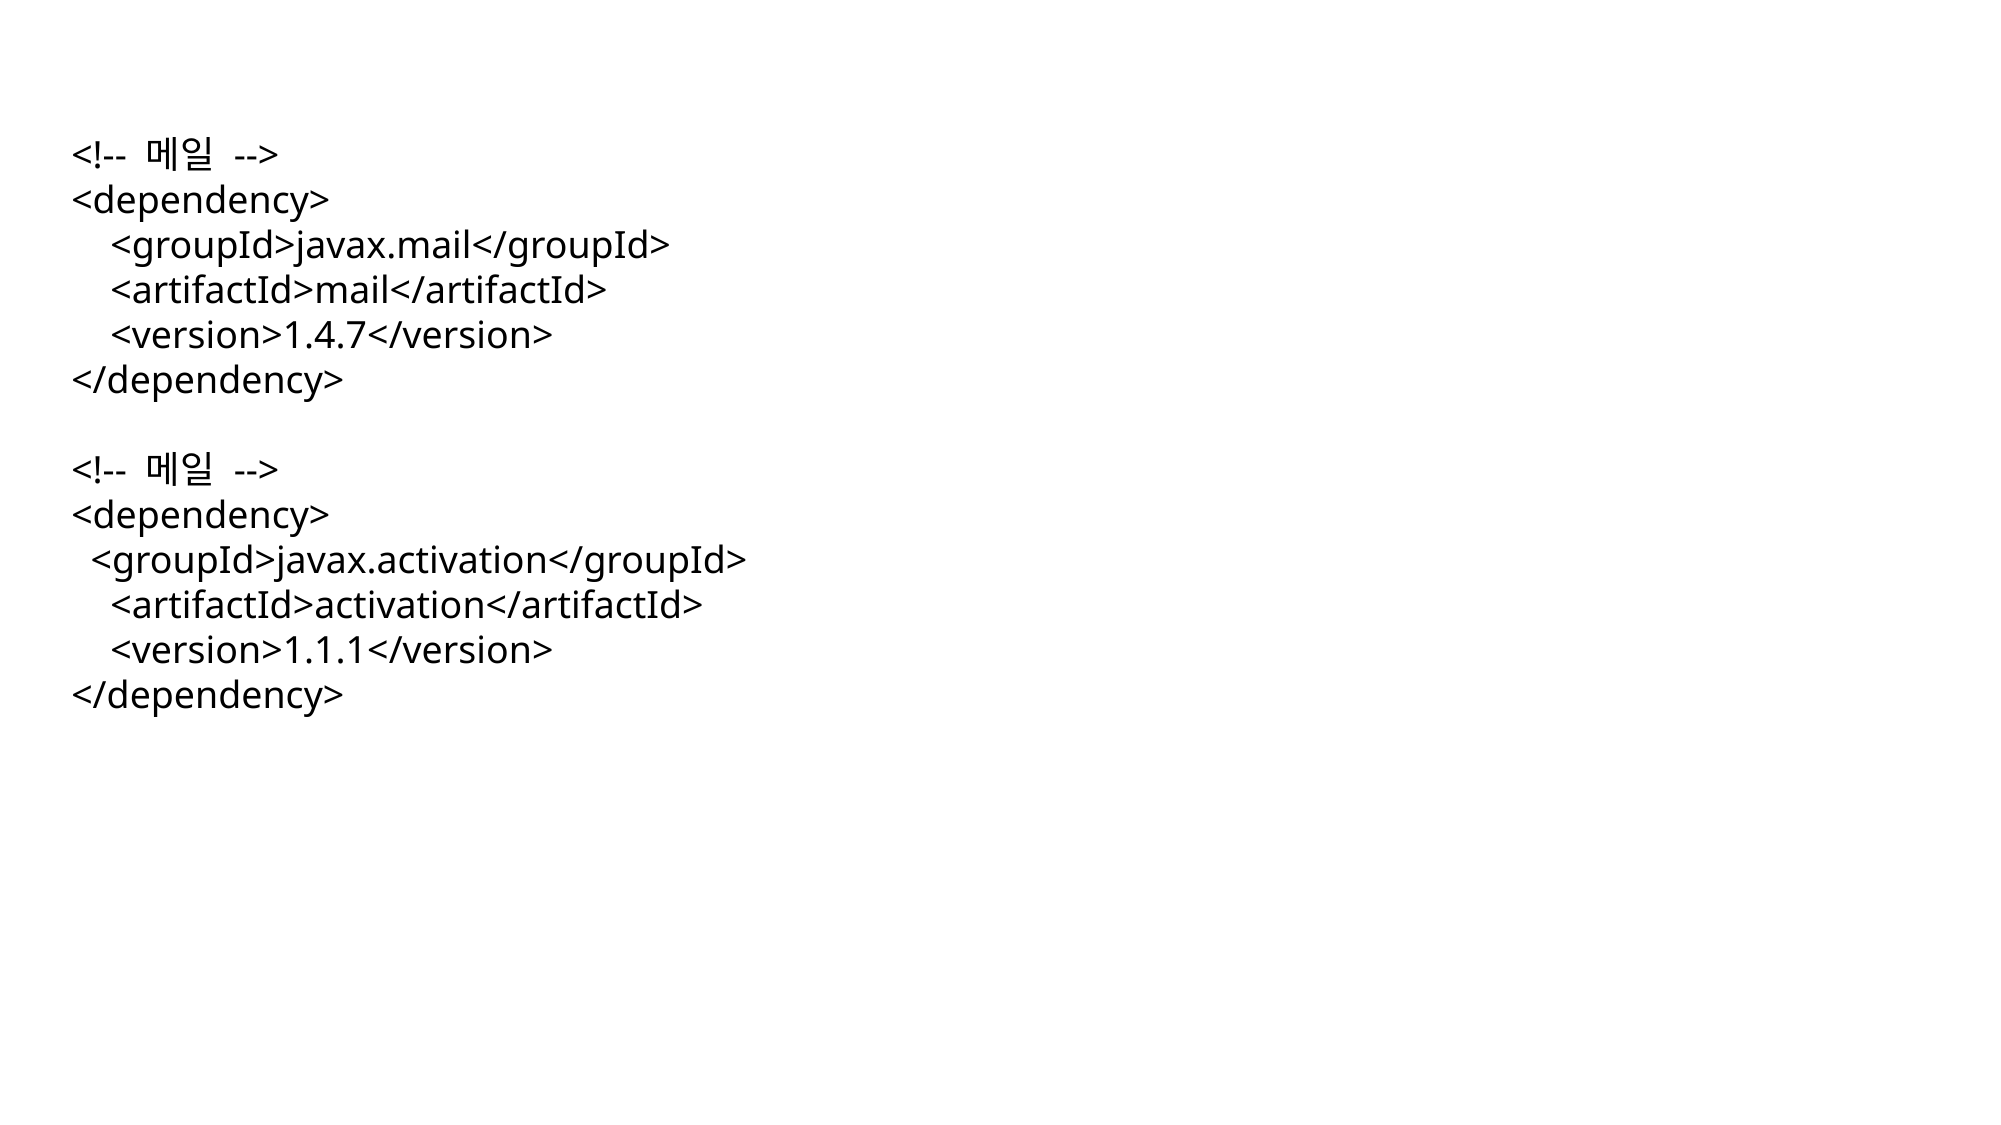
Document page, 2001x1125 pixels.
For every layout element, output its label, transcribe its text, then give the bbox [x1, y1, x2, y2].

text_box <!-- 메일 --> <dependency> <groupId>javax.mail</groupId> <artifactId>mail</artifactId> <version>1.4.7</version> </dependency> <!-- 메일 --> <dependency> <groupId>javax.activation</groupId> <artifactId>activation</artifactId> <version>1.1.1</version> </dependency> [0, 123, 1313, 723]
